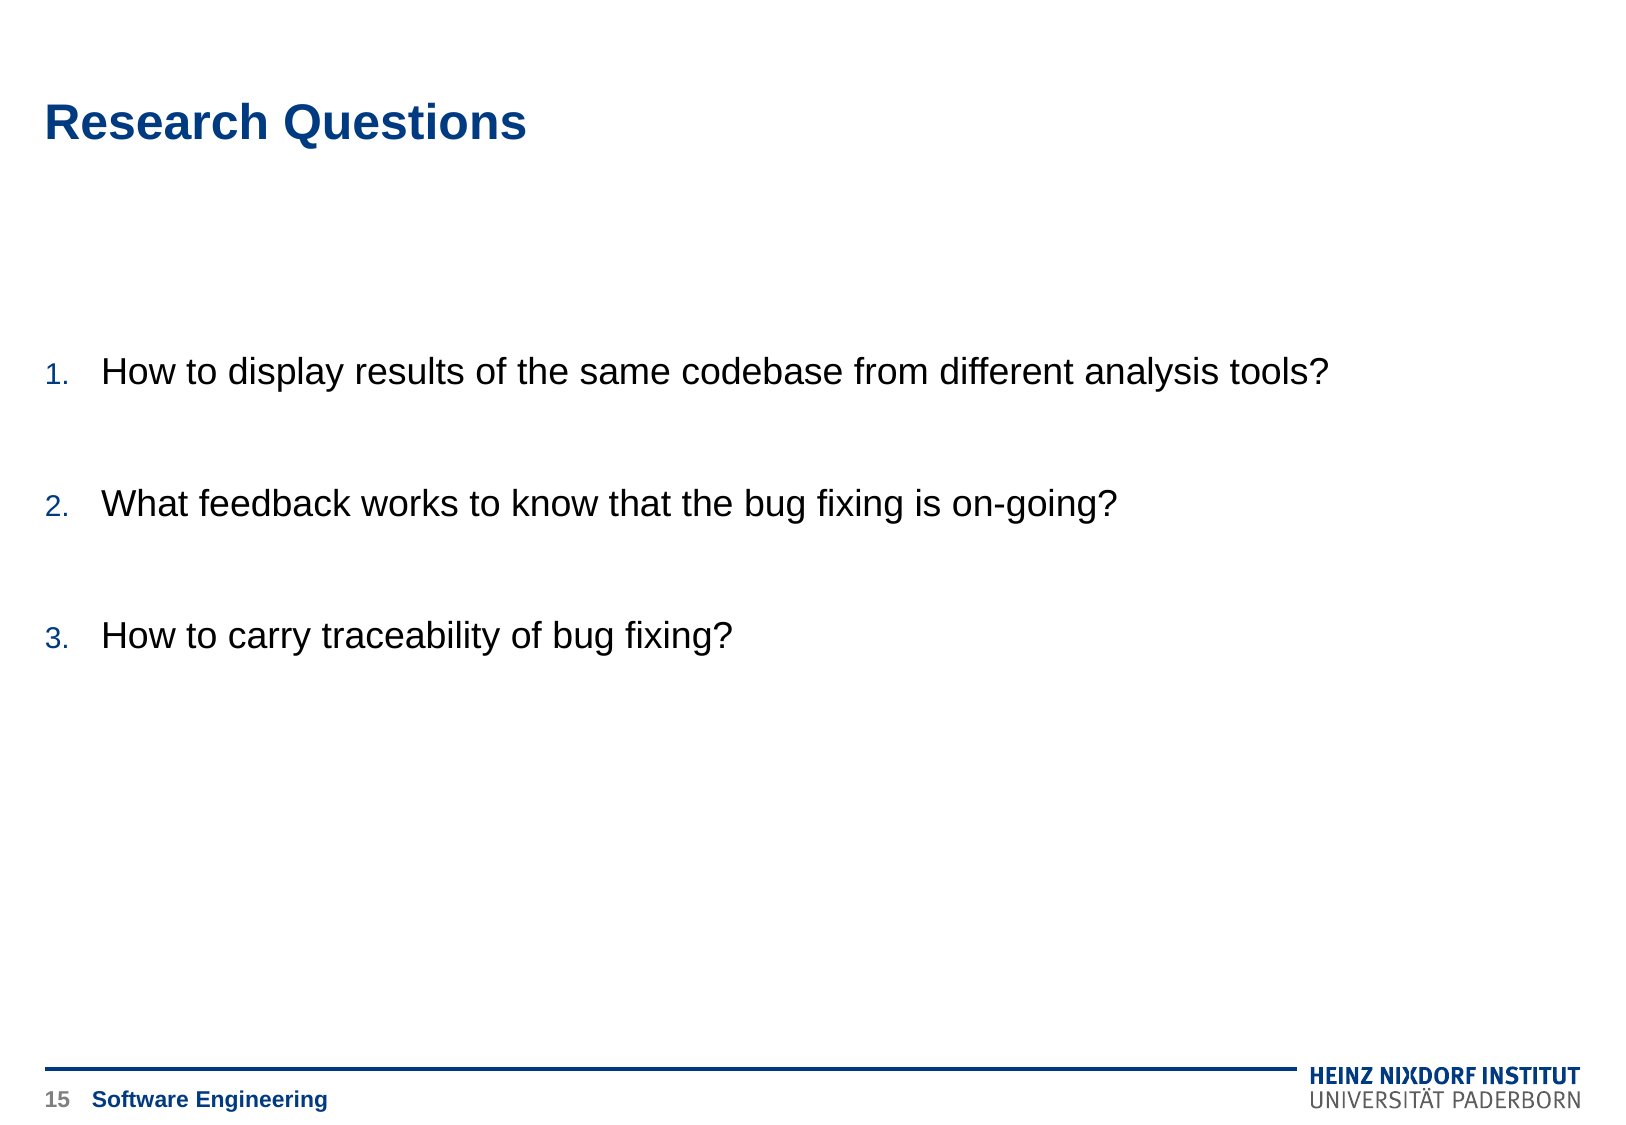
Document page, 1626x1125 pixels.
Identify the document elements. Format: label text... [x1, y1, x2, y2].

slide_number 15 [44, 1079, 91, 1118]
title Research Questions [44, 30, 1581, 208]
list How to display results of the same codebase from different analysis tools? What feedback works to know that the bug fixing is on-going? How to carry traceability of bug fixing? [44, 208, 1581, 1047]
footer Software Engineering [91, 1079, 915, 1118]
